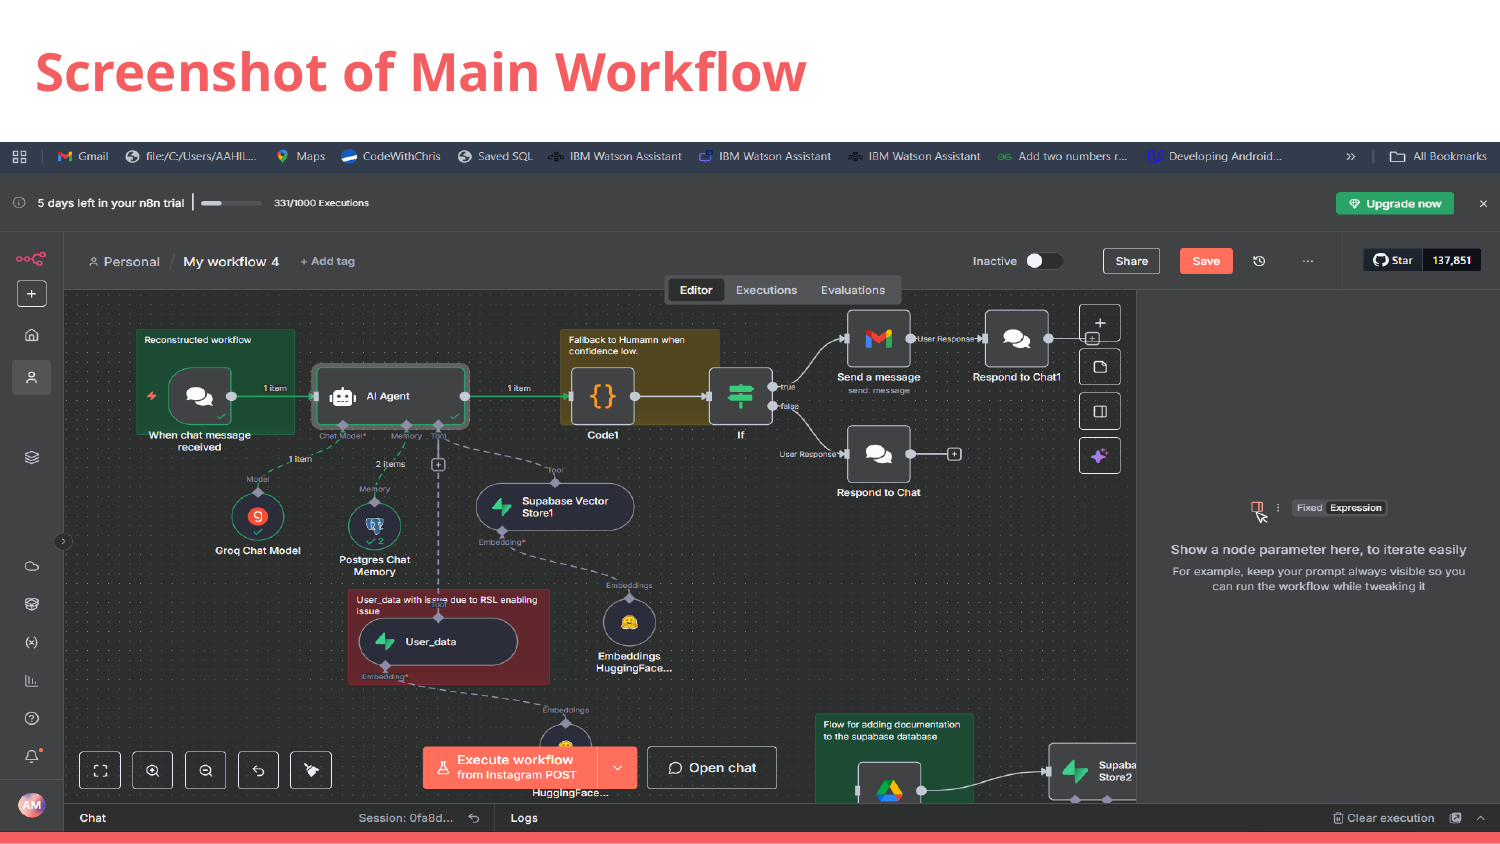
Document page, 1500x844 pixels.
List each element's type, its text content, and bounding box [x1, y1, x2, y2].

title Screenshot of Main Workflow [20, 20, 959, 123]
picture [0, 142, 1500, 833]
